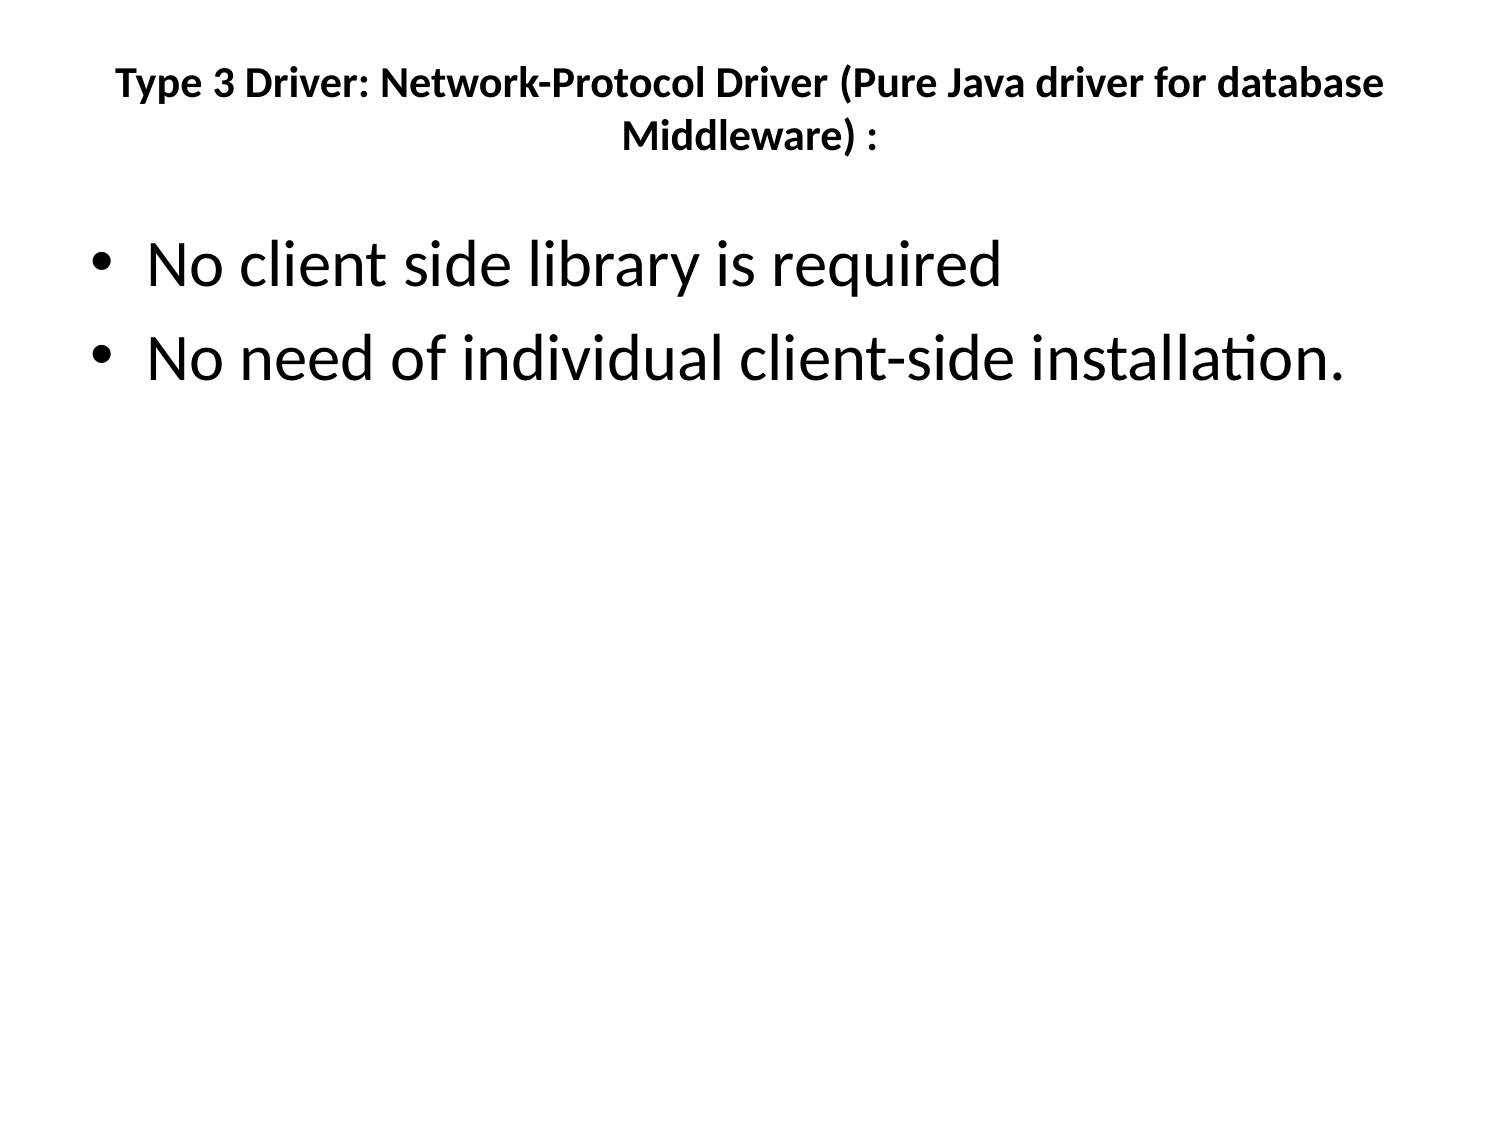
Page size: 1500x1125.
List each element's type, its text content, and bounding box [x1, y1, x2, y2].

title Type 3 Driver: Network-Protocol Driver (Pure Java driver for database Middleware) : [75, 45, 1425, 212]
list No client side library is required No need of individual client-side installation. [75, 212, 1425, 1005]
